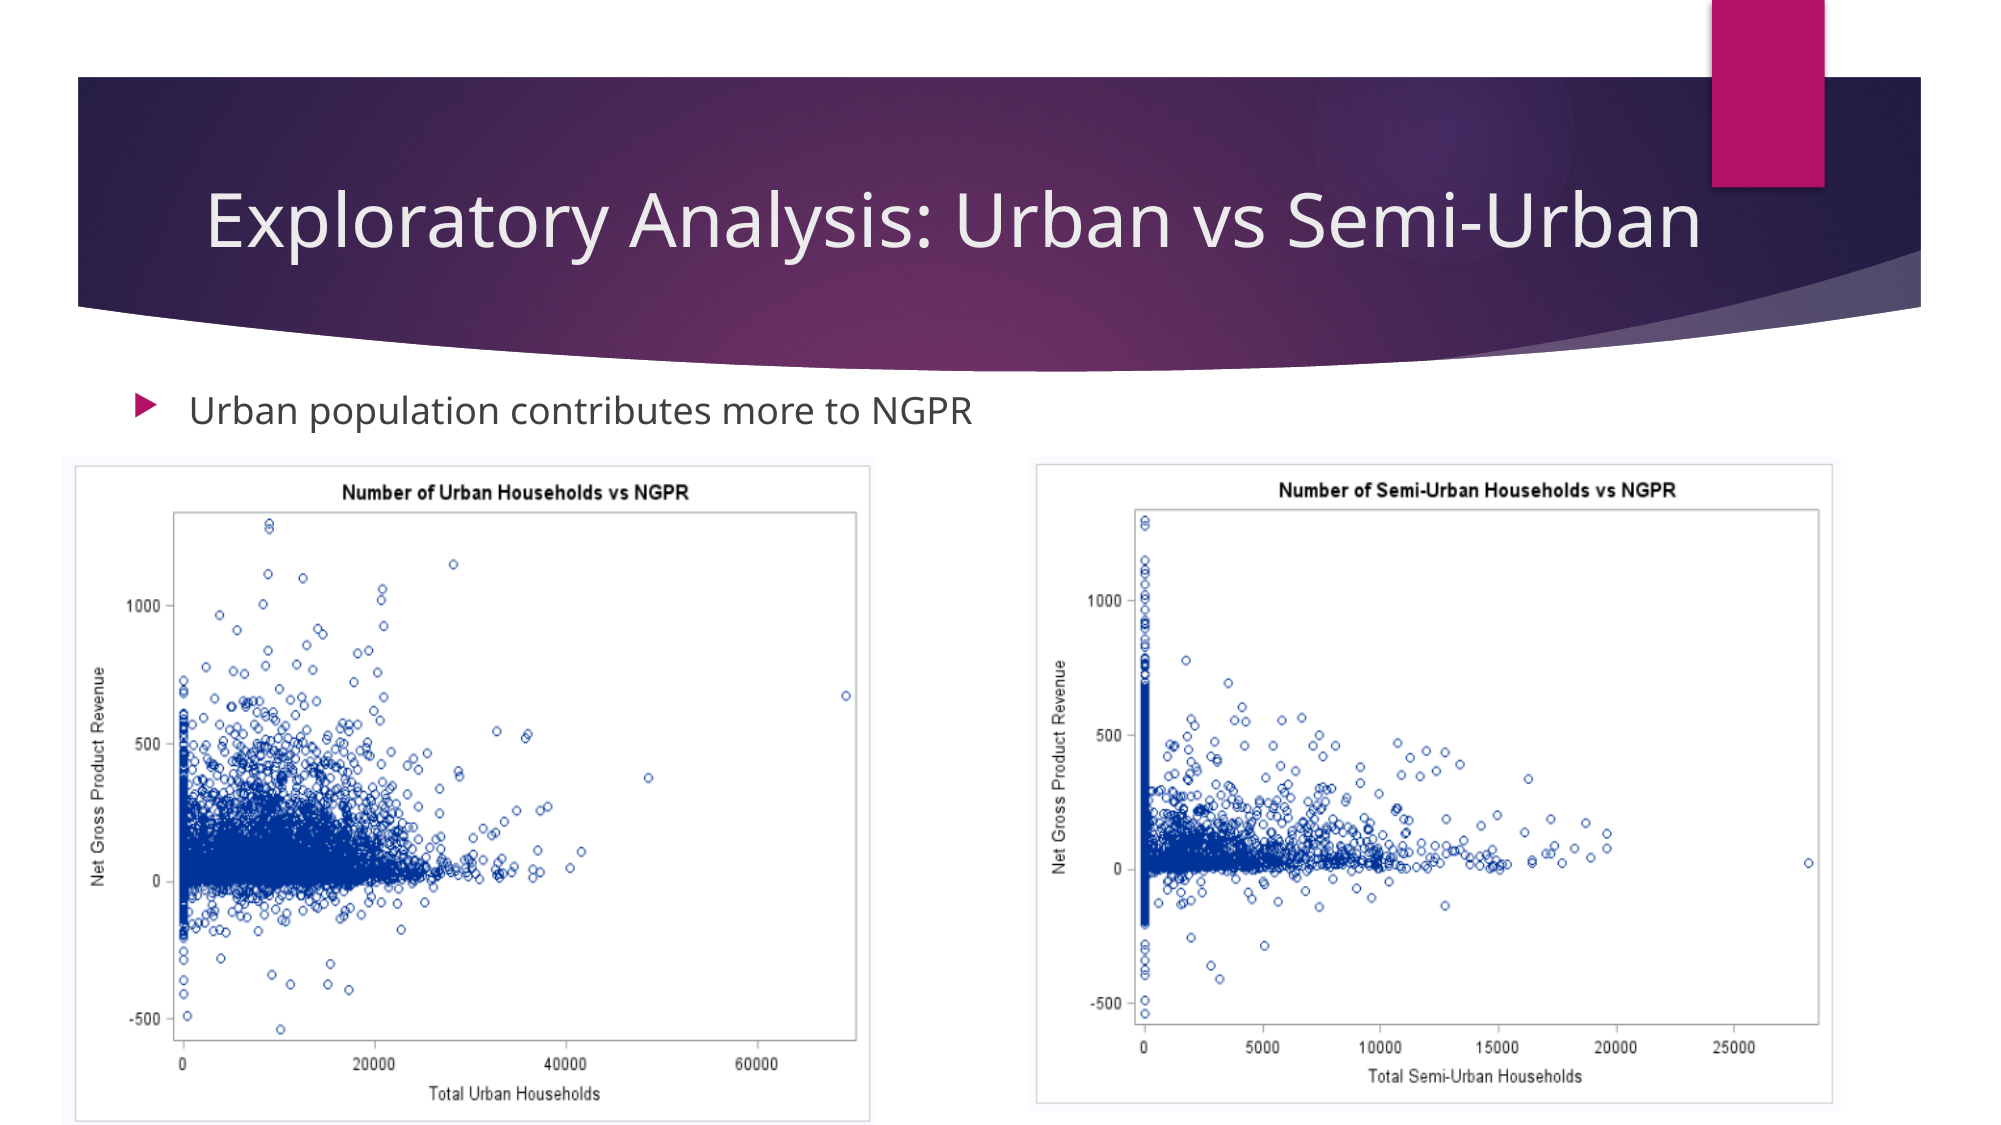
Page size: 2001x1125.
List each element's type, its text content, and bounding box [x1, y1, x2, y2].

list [1026, 456, 1841, 1112]
text_box Urban population contributes more to NGPR [117, 379, 1883, 622]
title Exploratory Analysis: Urban vs Semi-Urban [189, 159, 1749, 276]
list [62, 456, 877, 1125]
